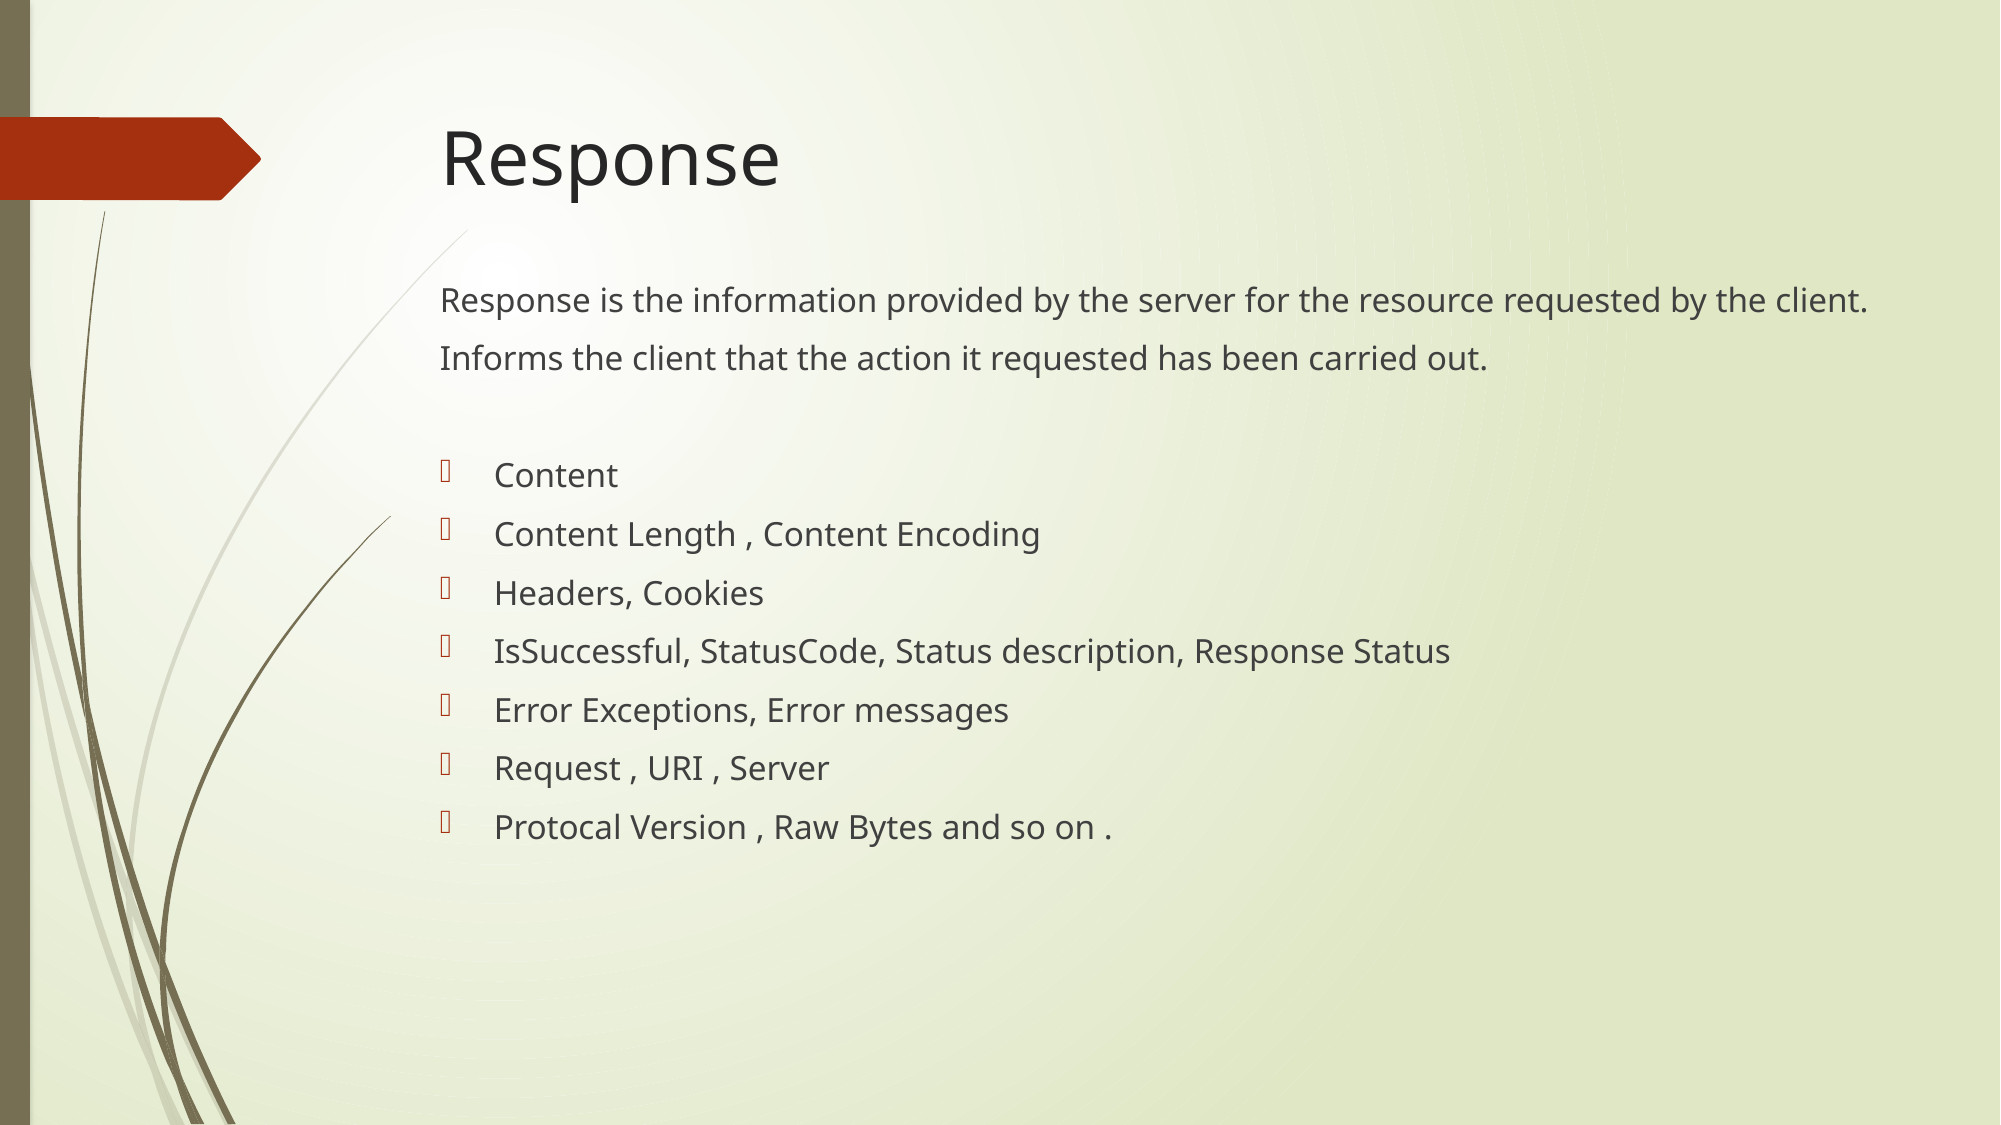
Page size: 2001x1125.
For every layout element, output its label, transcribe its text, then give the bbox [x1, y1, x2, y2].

title Response [425, 102, 1888, 271]
list Response is the information provided by the server for the resource requested by the client. Informs the client that the action it requested has been carried out. Content Content Length , Content Encoding Headers, Cookies IsSuccessful, StatusCode, Status description, Response Status Error Exceptions, Error messages Request , URI , Server Protocal Version , Raw Bytes and so on . [424, 271, 1888, 891]
